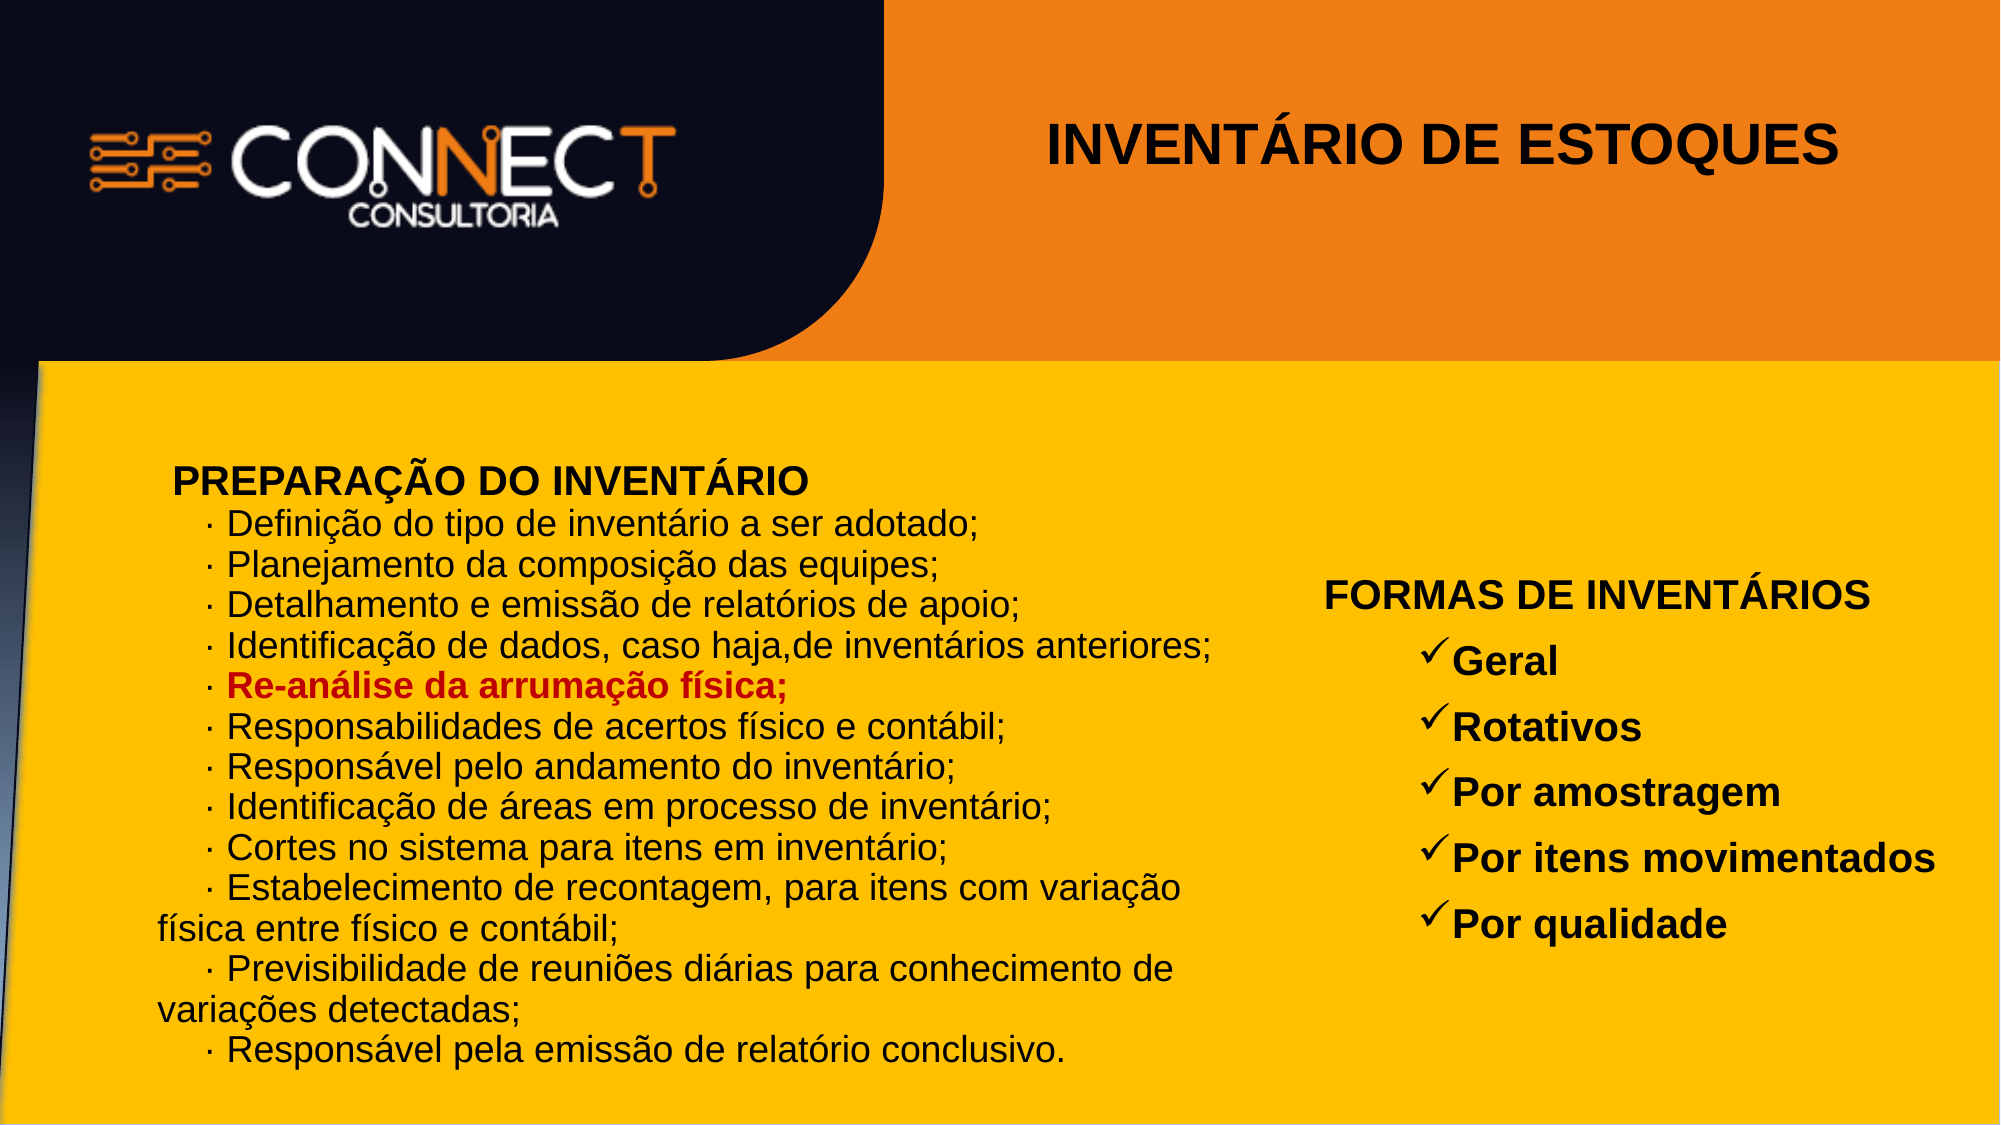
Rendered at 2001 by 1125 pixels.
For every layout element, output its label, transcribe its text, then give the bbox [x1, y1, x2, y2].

text_box FORMAS DE INVENTÁRIOS Geral Rotativos Por amostragem Por itens movimentados Por qualidade [1308, 565, 1975, 965]
picture [68, 99, 717, 261]
list PREPARAÇÃO DO INVENTÁRIO · Definição do tipo de inventário a ser adotado; · Planejamento da composição das equipes; · Detalhamento e emissão de relatórios de apoio; · Identificação de dados, caso haja,de inventários anteriores; · Re-análise da arrumação física; · Responsabilidades de acertos físico e contábil; · Responsável pelo andamento do inventário; · Identificação de áreas em processo de inventário; · Cortes no sistema para itens em inventário; · Estabelecimento de recontagem, para itens com variação física entre físico e contábil; · Previsibilidade de reuniões diárias para conhecimento de variações detectadas; · Responsável pela emissão de relatório conclusivo. [104, 451, 1233, 1079]
text_box INVENTÁRIO DE ESTOQUES [885, 90, 2000, 201]
